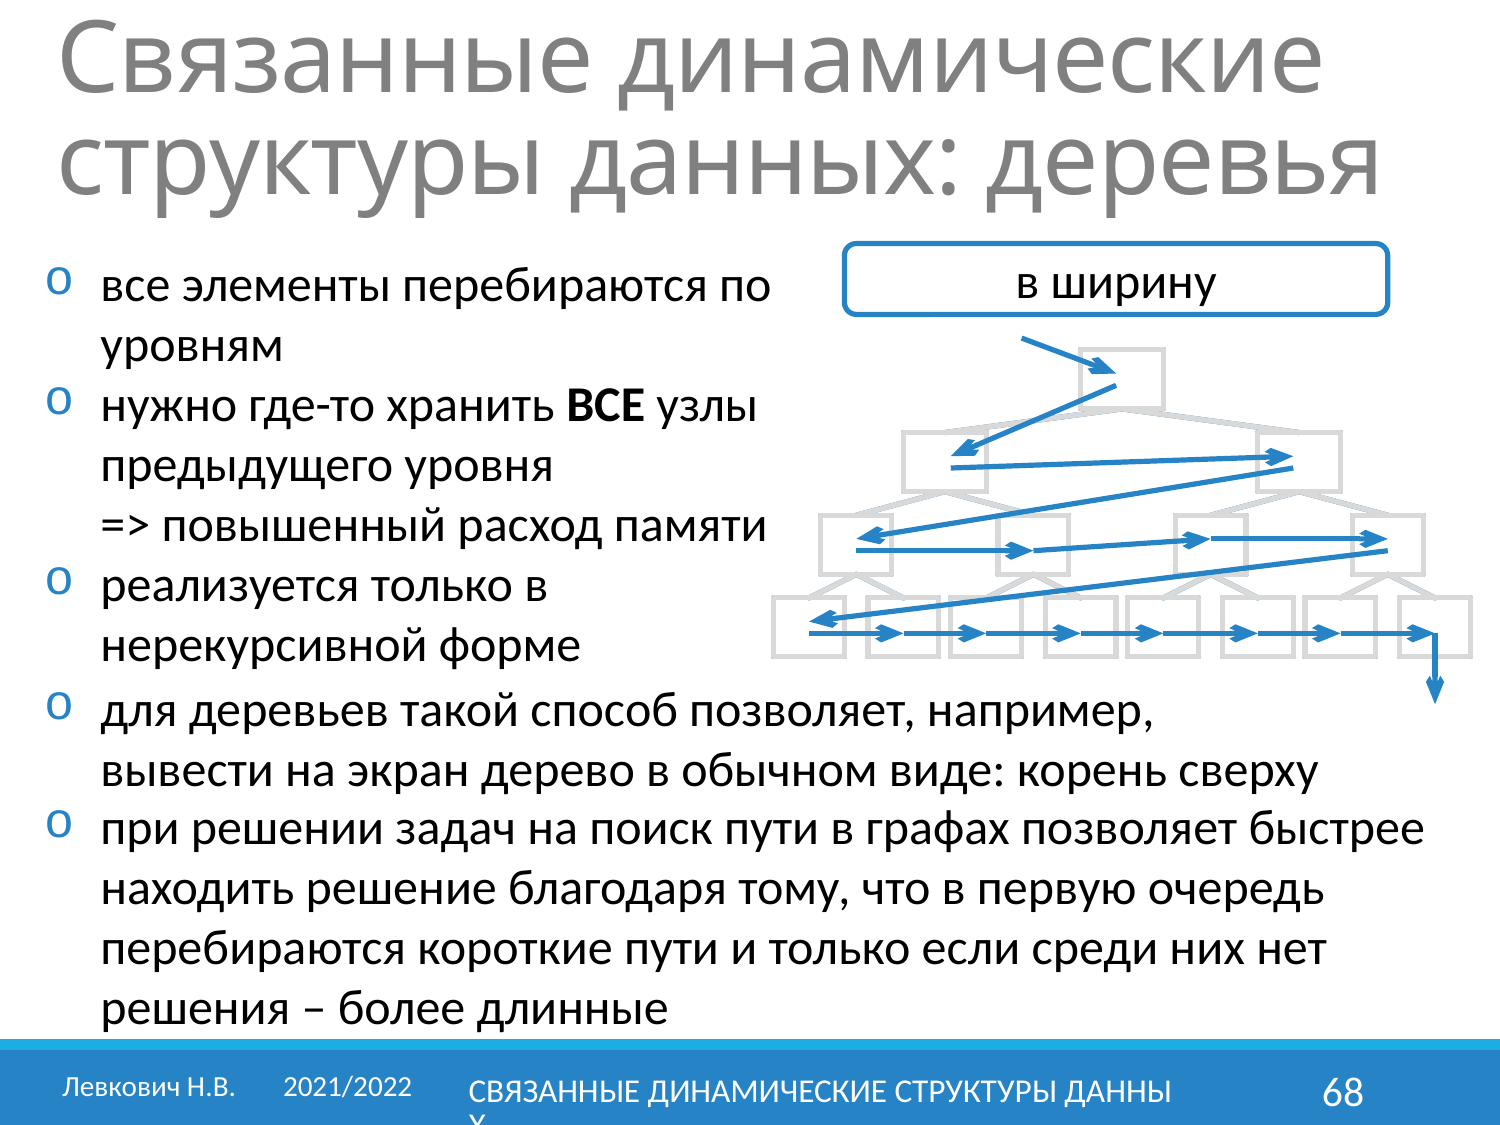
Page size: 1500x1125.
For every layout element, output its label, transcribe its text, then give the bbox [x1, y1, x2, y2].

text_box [1121, 349, 1471, 658]
slide_number Левкович Н.В. 2021/2022 [47, 1059, 440, 1120]
footer Связанные динамические структуры данных [453, 1059, 1199, 1120]
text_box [1021, 337, 1117, 374]
text_box для деревьев такой способ позволяет, например, вывести на экран дерево в обычном виде: корень сверху [29, 668, 1353, 804]
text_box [773, 349, 1431, 658]
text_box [950, 384, 1117, 455]
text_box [808, 550, 1389, 622]
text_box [950, 455, 1294, 464]
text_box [1441, 676, 1445, 690]
text_box в ширину [843, 242, 1390, 316]
text_box при решении задач на поиск пути в графах позволяет быстрее находить решение благодаря тому, что в первую очередь перебираются короткие пути и только если среди них нет решения – более длинные [29, 786, 1483, 1042]
text_box все элементы перебираются по уровням нужно где-то хранить ВСЕ узлы предыдущего уровня => повышенный расход памяти реализуется только в нерекурсивной форме [29, 243, 809, 668]
text_box Связанные динамические структуры данных: деревья [41, 3, 1459, 242]
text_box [855, 467, 1294, 540]
slide_number 68 [1218, 1059, 1380, 1120]
